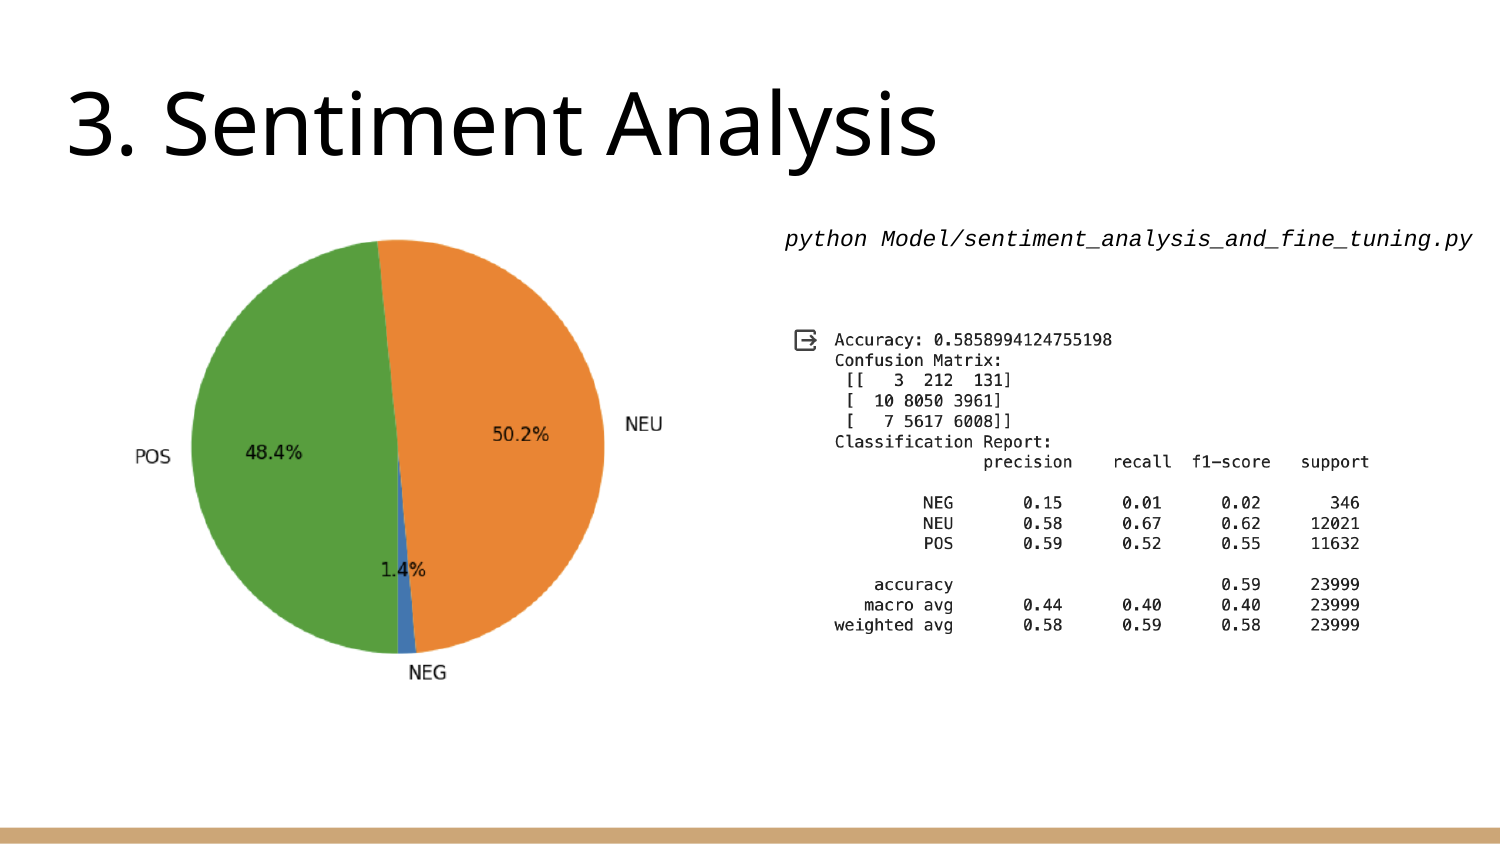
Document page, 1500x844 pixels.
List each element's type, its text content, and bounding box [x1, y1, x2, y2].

text_box python Model/sentiment_analysis_and_fine_tuning.py [1072, 204, 1500, 352]
picture [95, 204, 1389, 711]
title 3. Sentiment Analysis [51, 51, 1449, 189]
